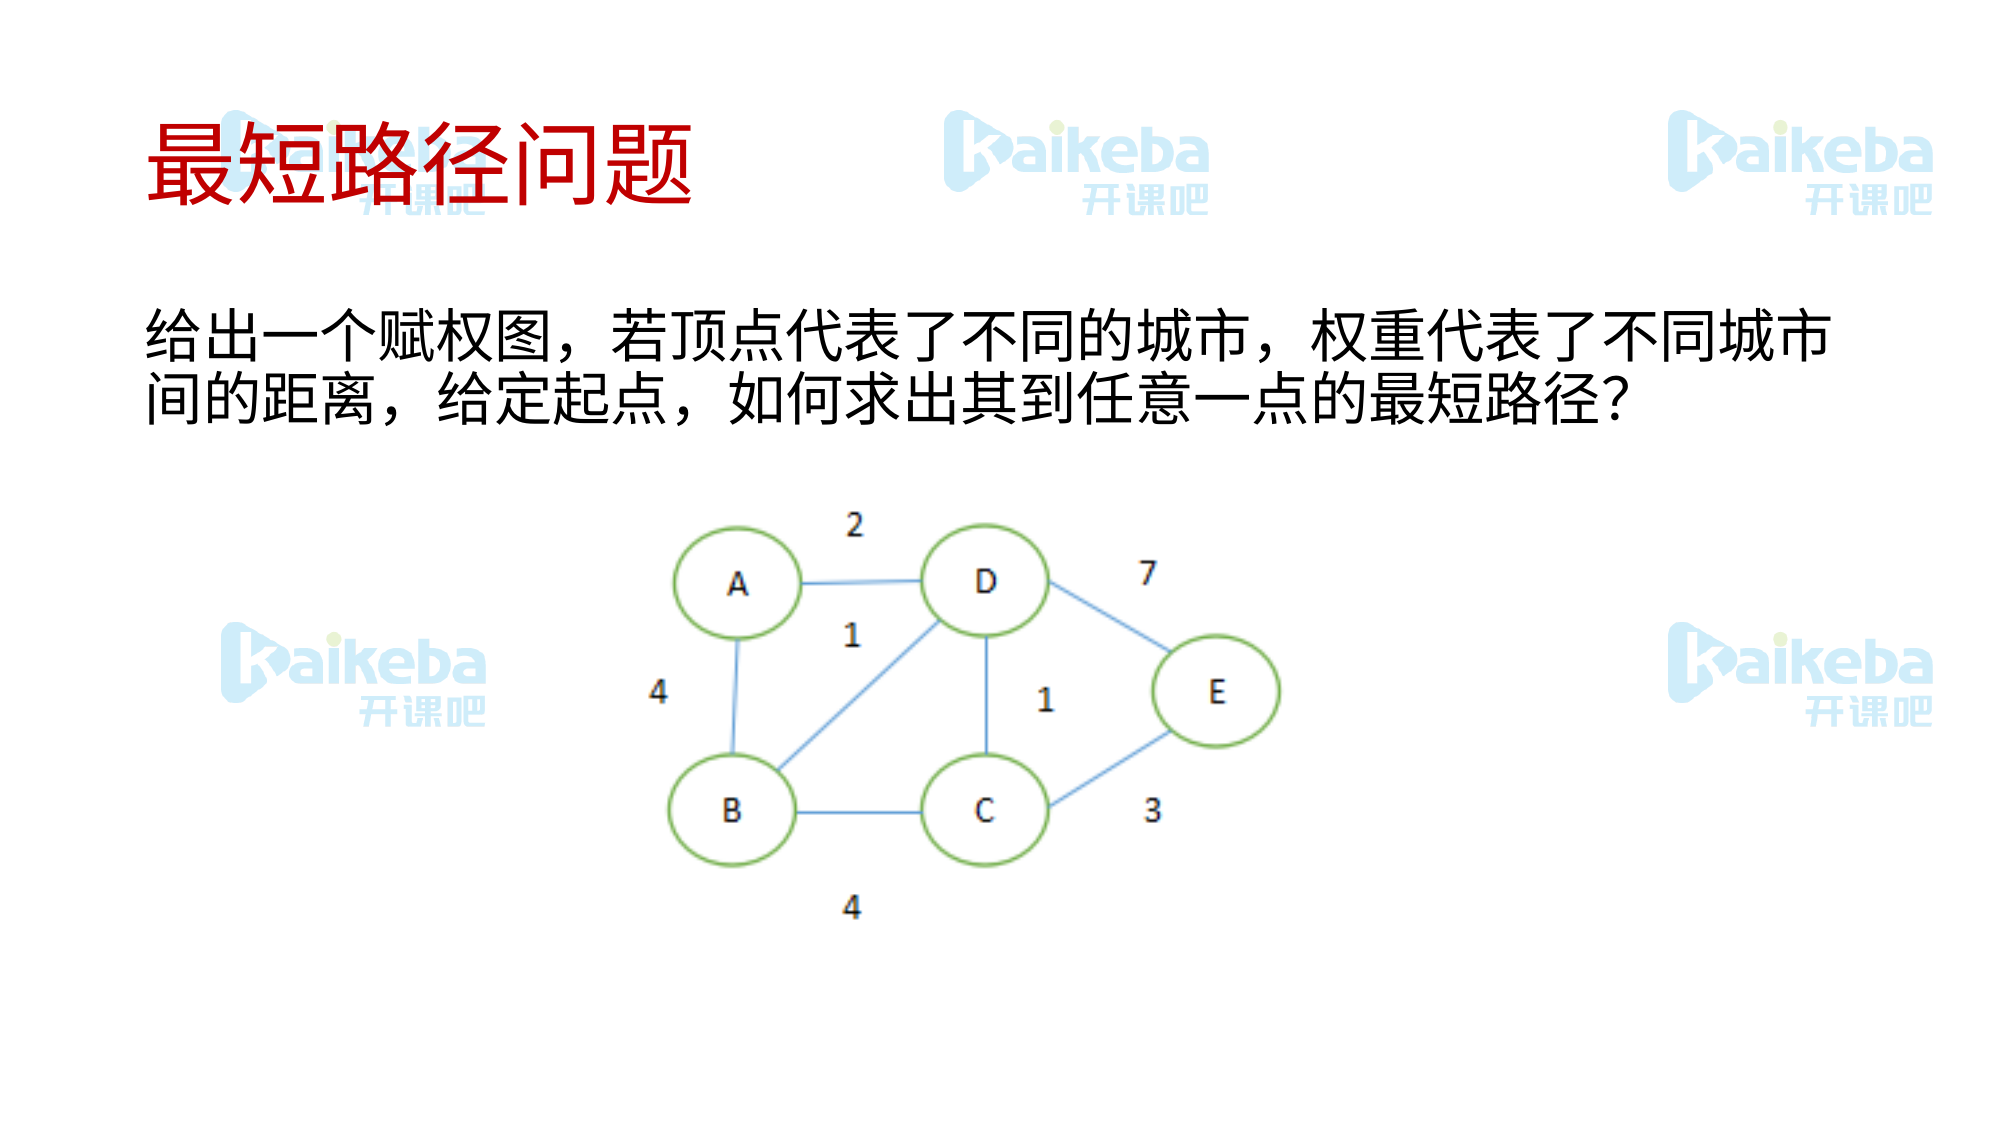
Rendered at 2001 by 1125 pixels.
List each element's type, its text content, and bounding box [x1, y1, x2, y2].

list 给出一个赋权图，若顶点代表了不同的城市，权重代表了不同城市间的距离，给定起点，如何求出其到任意一点的最短路径？ [136, 298, 1863, 1014]
title 最短路径问题 [136, 59, 1863, 278]
picture [587, 486, 1330, 955]
